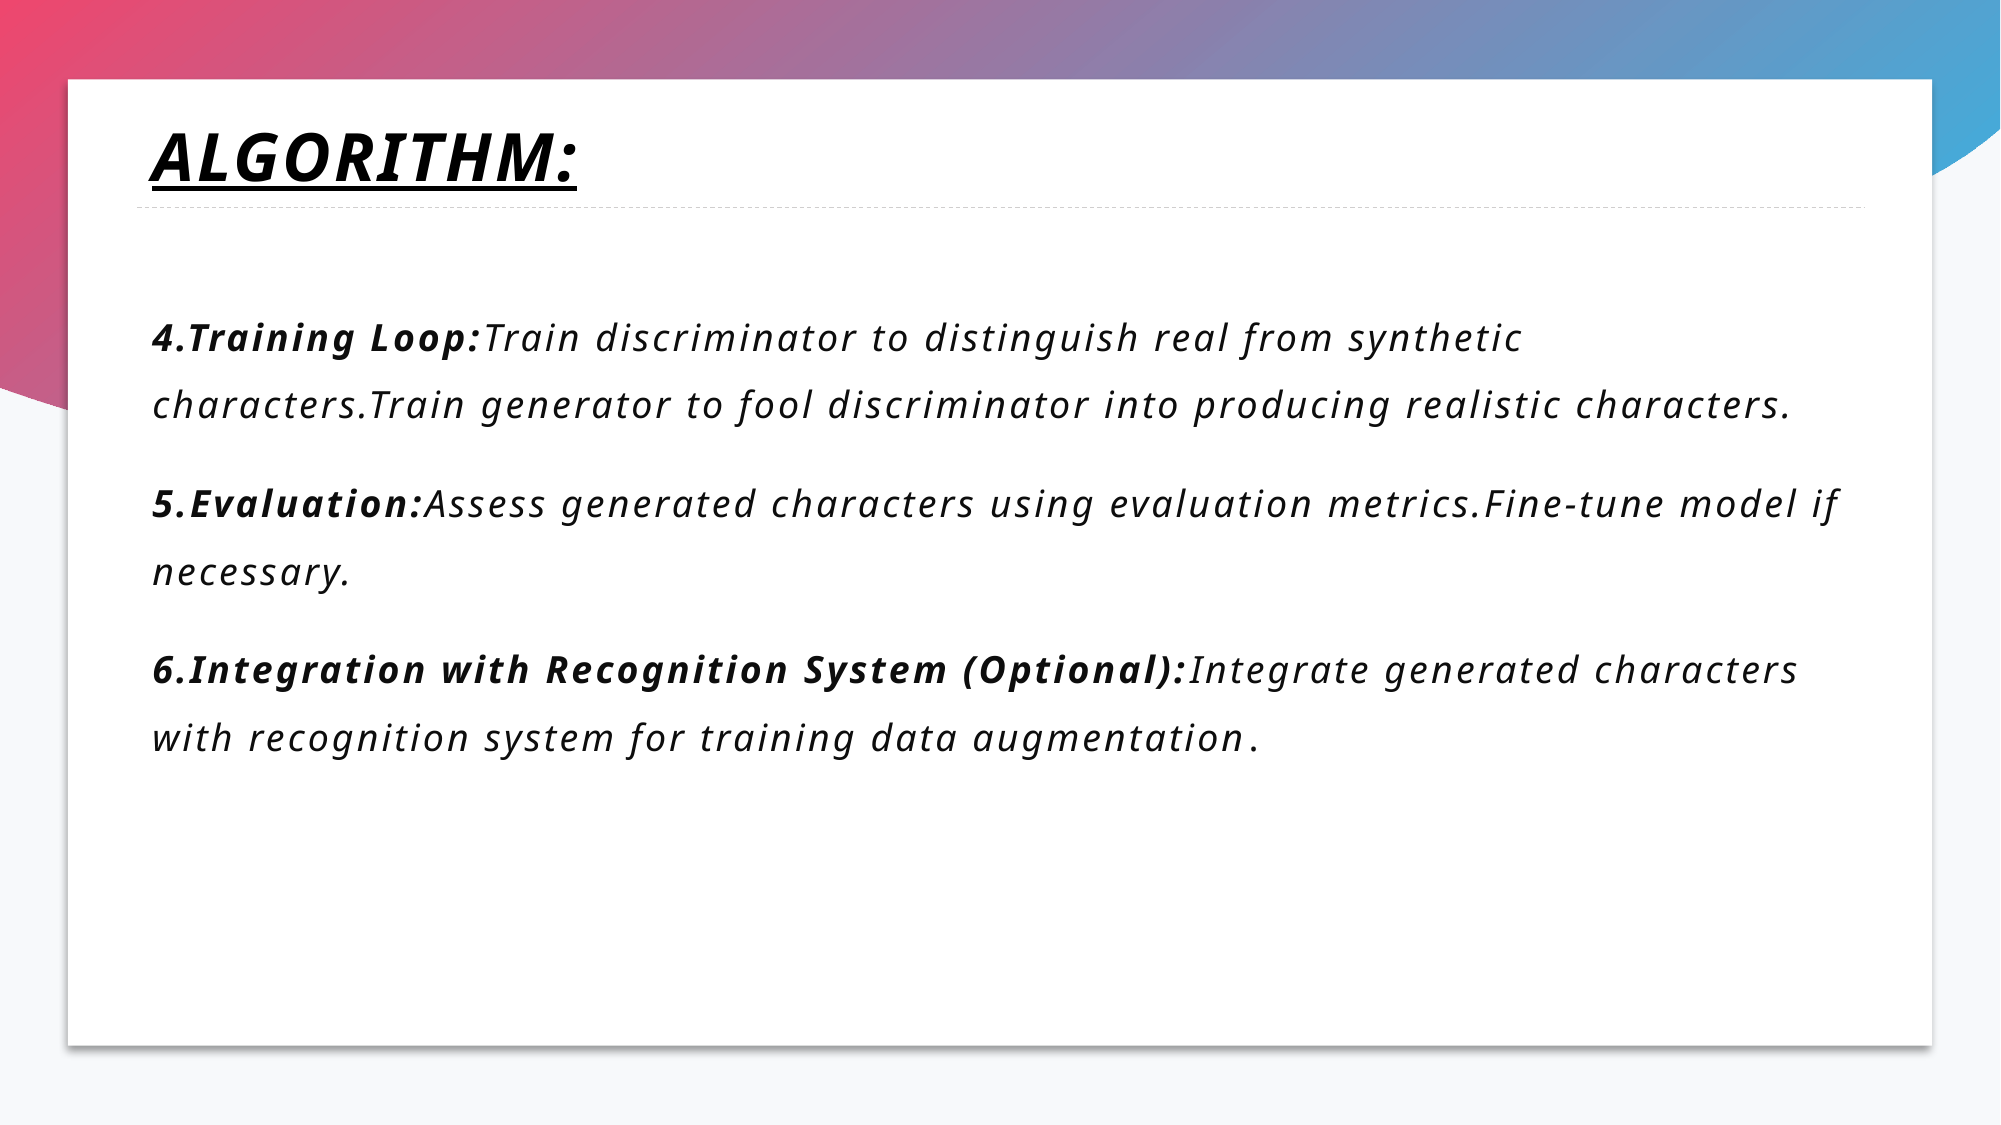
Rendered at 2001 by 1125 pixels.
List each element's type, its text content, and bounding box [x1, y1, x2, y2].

title ALGORITHM: [137, 111, 1863, 207]
list 4.Training Loop:Train discriminator to distinguish real from synthetic characters.Train generator to fool discriminator into producing realistic characters. 5.Evaluation:Assess generated characters using evaluation metrics.Fine-tune model if necessary. 6.Integration with Recognition System (Optional):Integrate generated characters with recognition system for training data augmentation. [137, 207, 1864, 1014]
